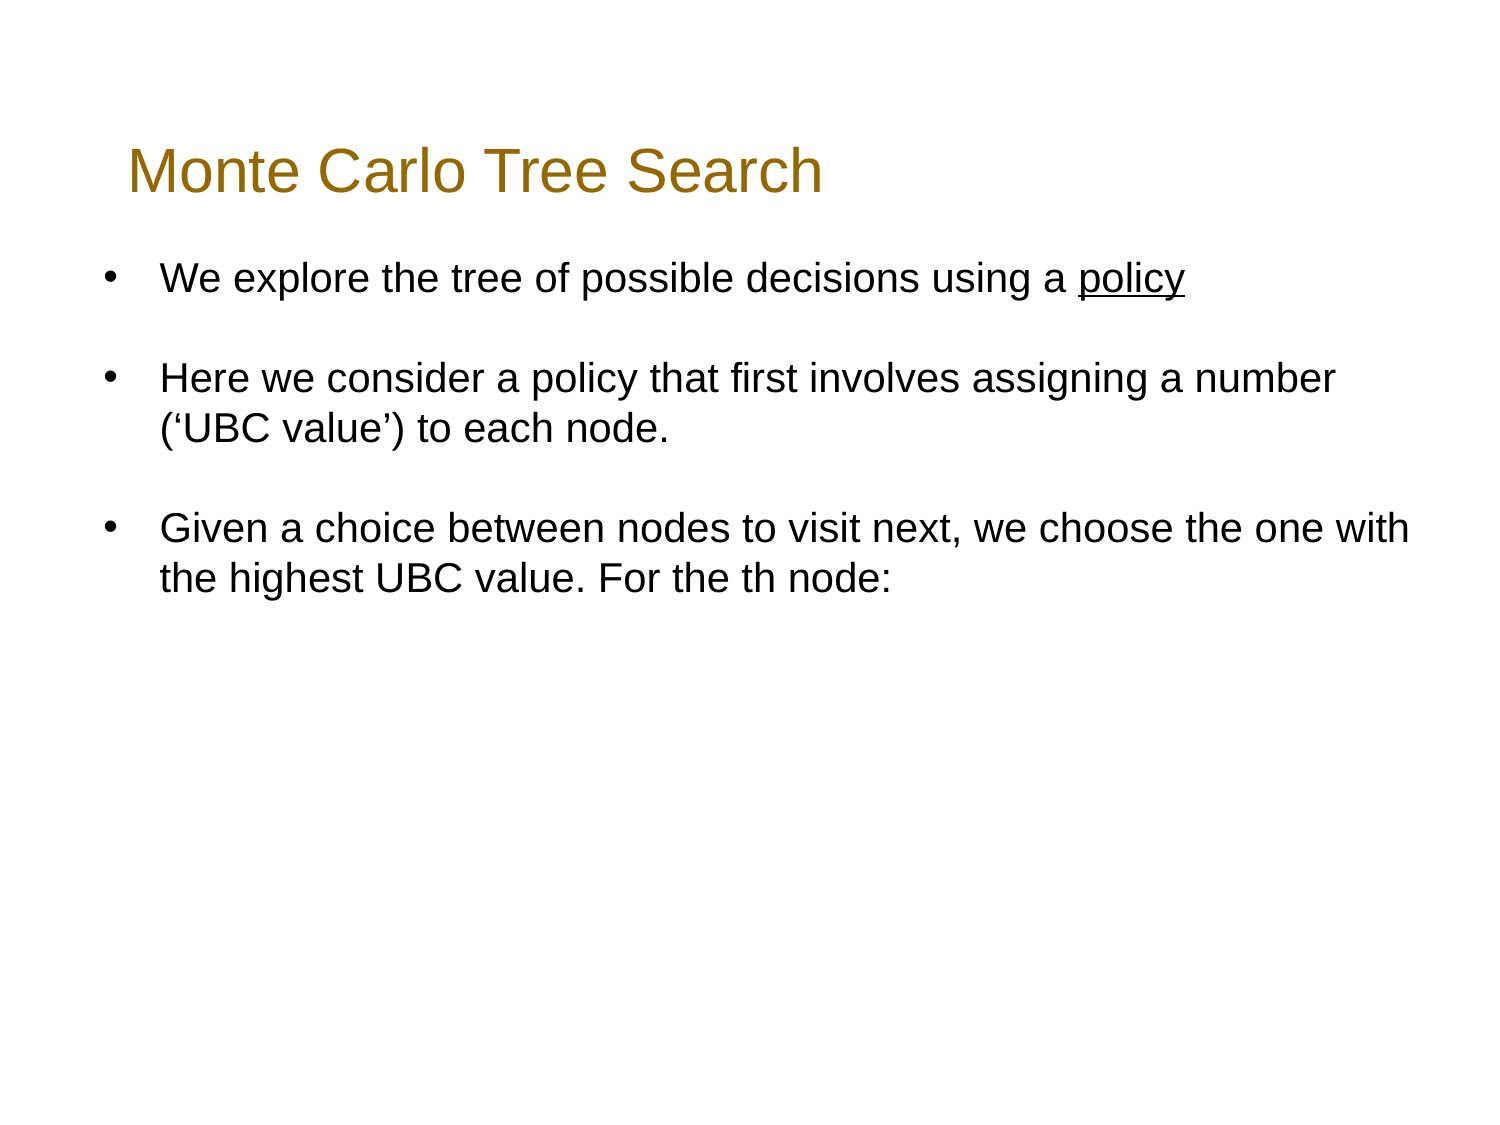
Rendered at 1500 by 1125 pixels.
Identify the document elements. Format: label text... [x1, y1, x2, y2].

title Monte Carlo Tree Search [112, 62, 1388, 213]
